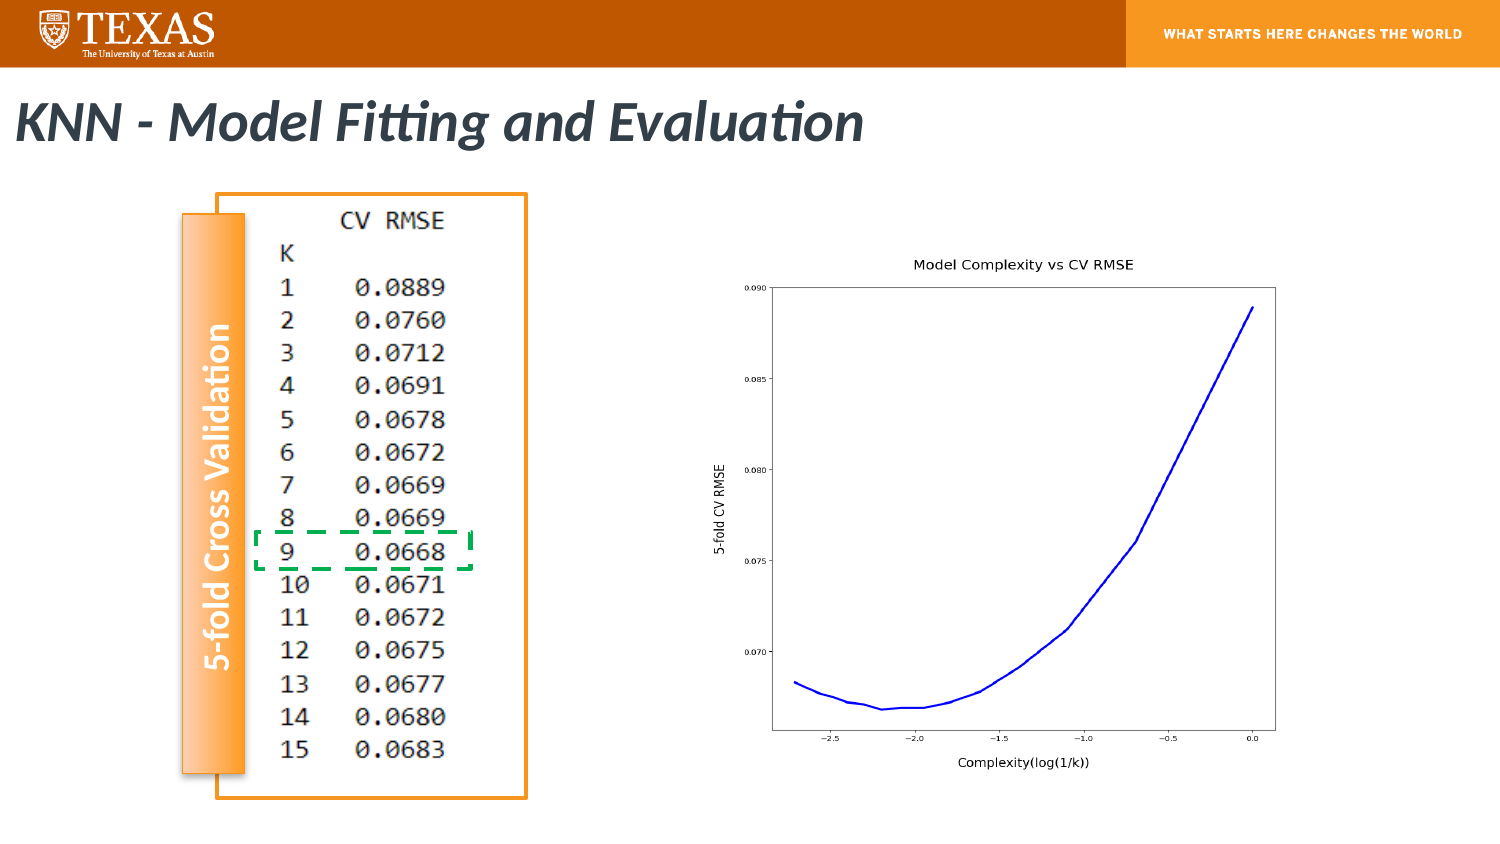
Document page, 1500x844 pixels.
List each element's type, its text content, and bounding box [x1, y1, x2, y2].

picture [0, 0, 1500, 844]
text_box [182, 195, 524, 797]
text_box KNN - Model Fitting and Evaluation [0, 48, 1350, 189]
